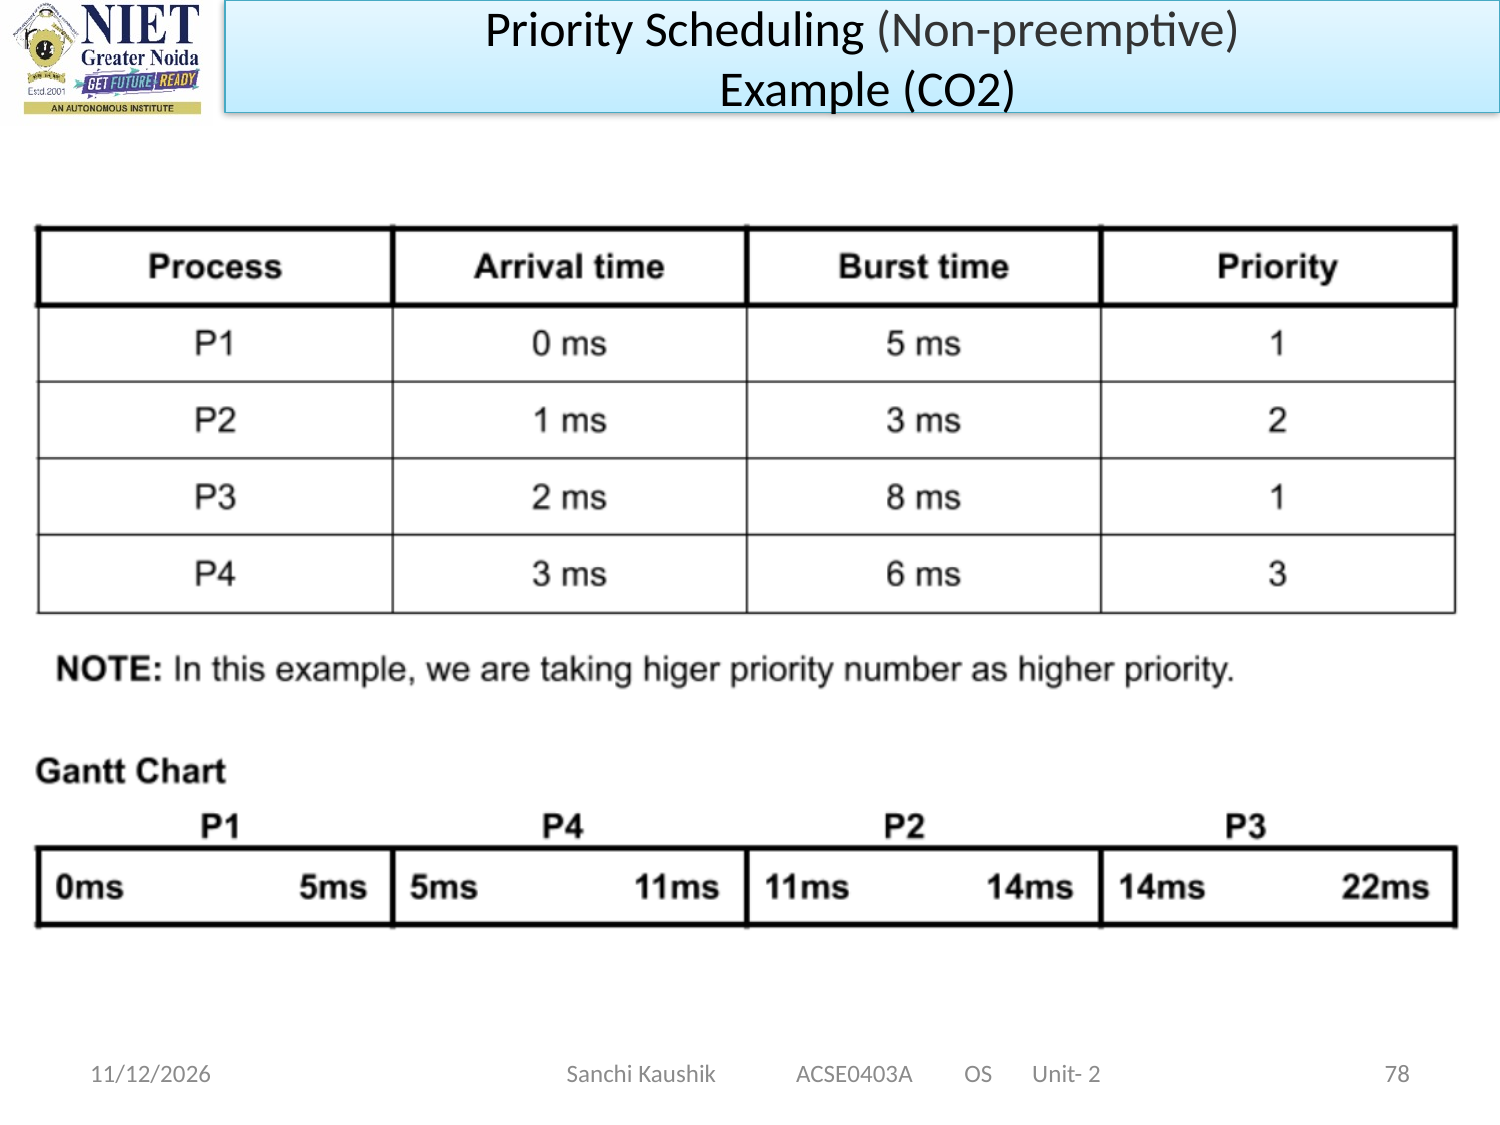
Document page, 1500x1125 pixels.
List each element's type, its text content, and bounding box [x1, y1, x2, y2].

picture [0, 180, 1500, 944]
picture [0, 0, 213, 126]
footer Sanchi Kaushik ACSE0403A OS Unit- 2 [412, 1042, 1074, 1103]
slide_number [75, 1042, 412, 1103]
text_box Priority Scheduling (Non-preemptive) Example (CO2) [224, 0, 1500, 113]
slide_number 78 [1074, 1042, 1425, 1103]
